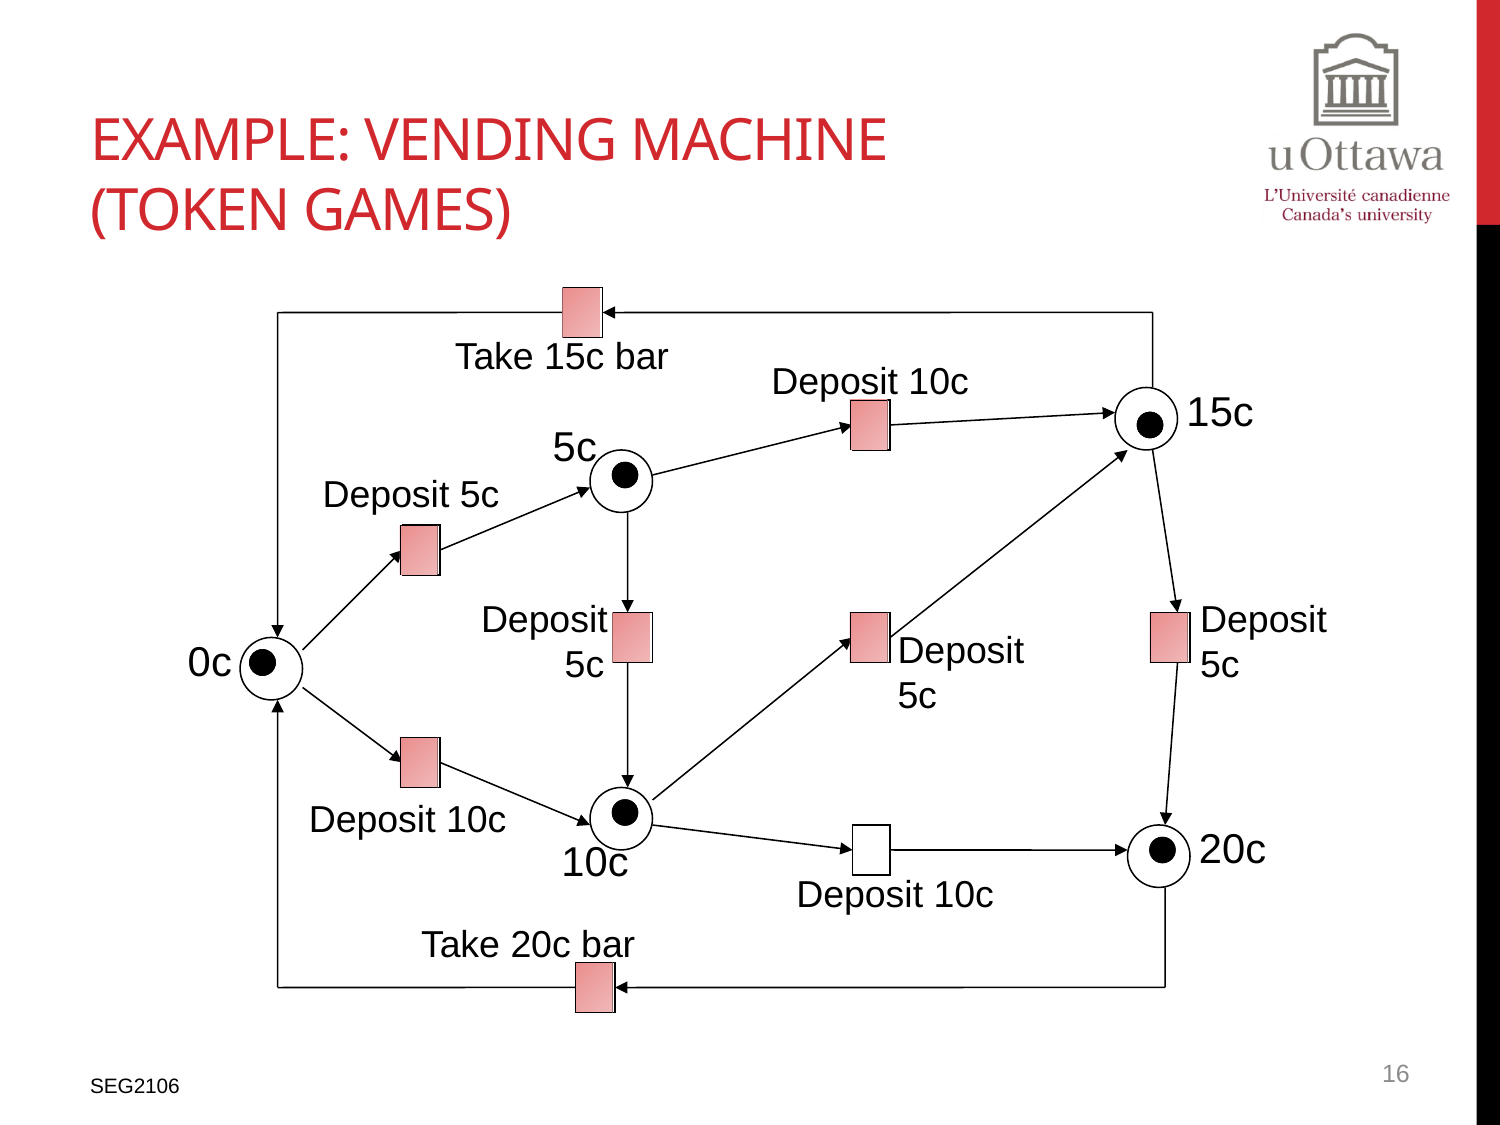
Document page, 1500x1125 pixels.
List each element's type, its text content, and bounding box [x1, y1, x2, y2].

title Example: Vending Machine (Token Games) [75, 24, 1025, 250]
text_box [174, 286, 1338, 1013]
footer SEG2106 [75, 1065, 638, 1112]
slide_number 16 [1074, 1042, 1425, 1103]
picture [1262, 29, 1450, 225]
